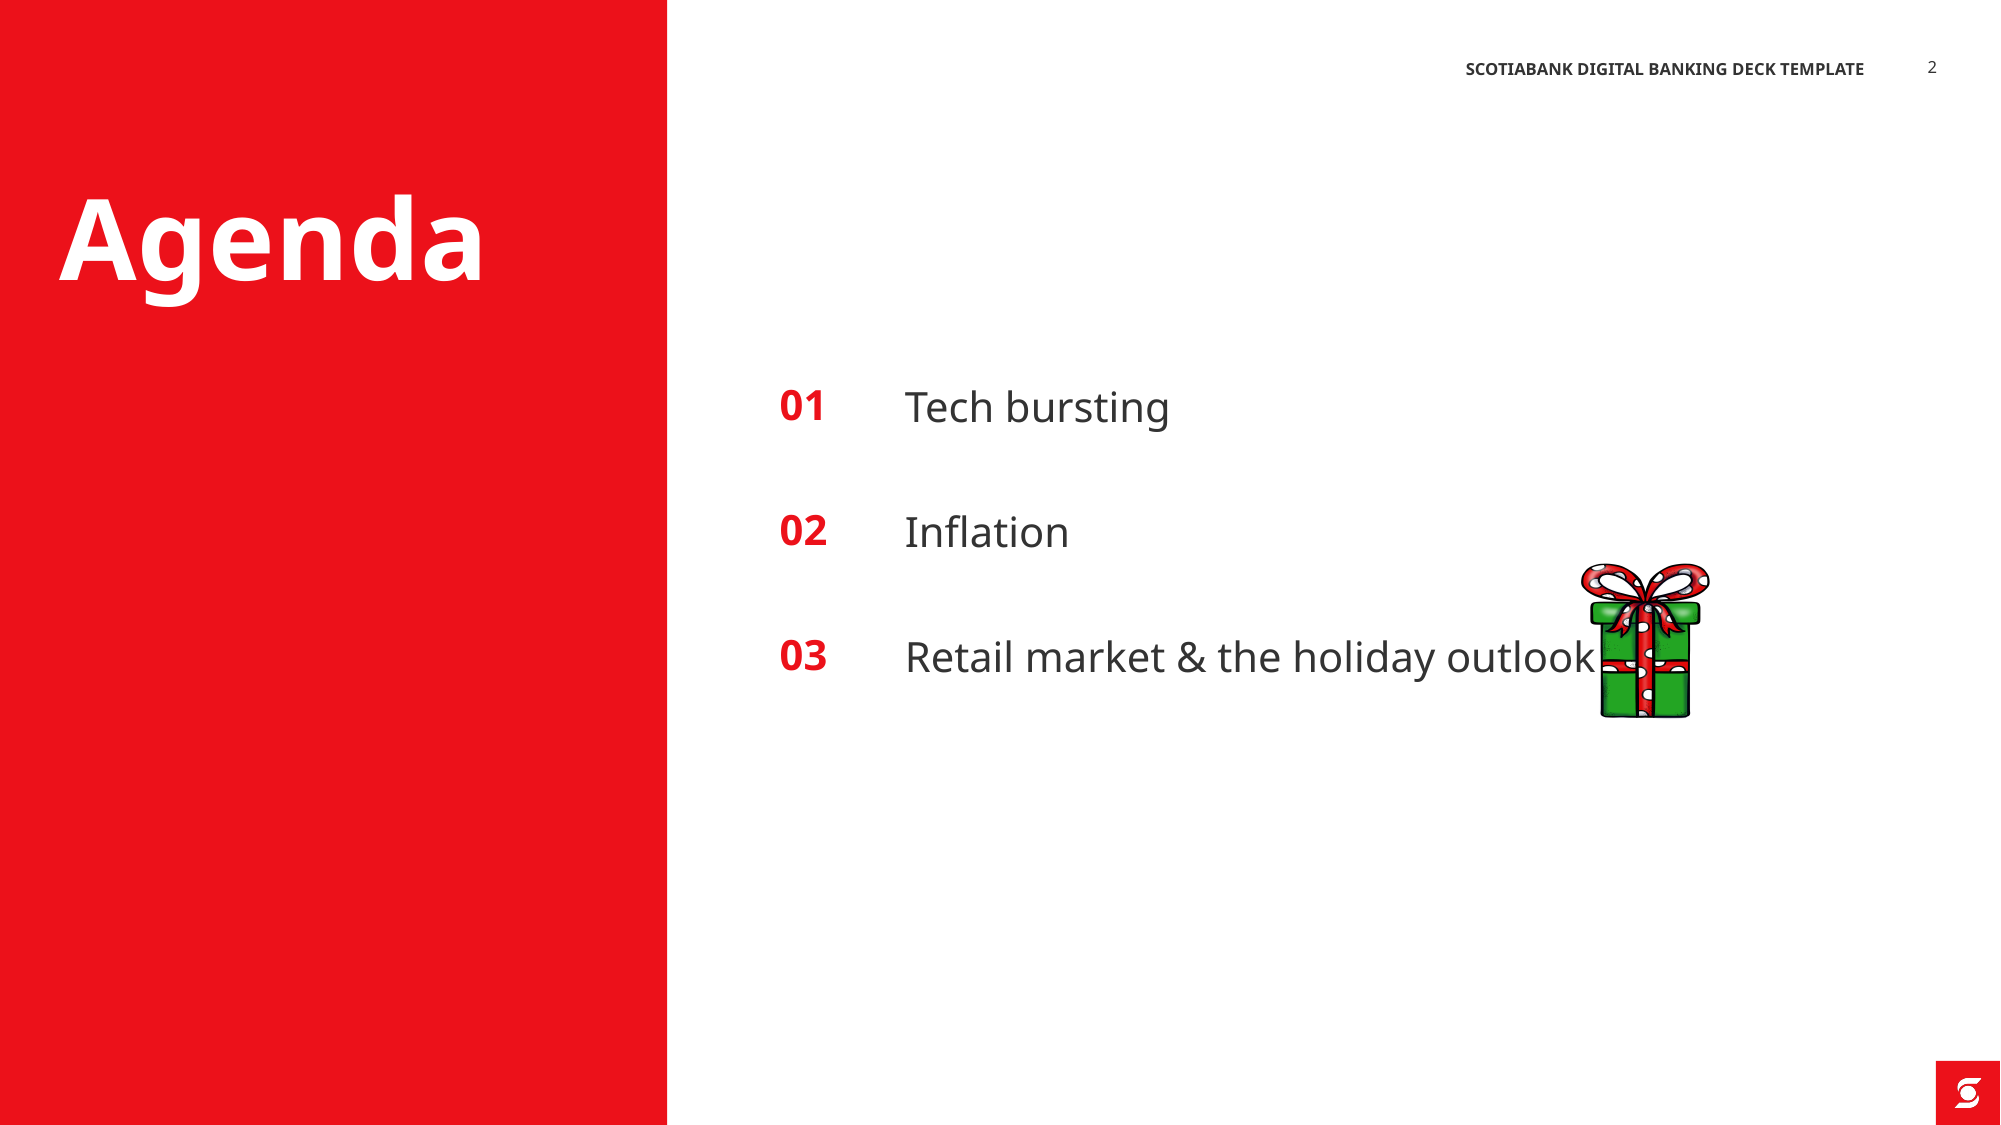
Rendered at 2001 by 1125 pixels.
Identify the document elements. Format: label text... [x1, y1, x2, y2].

text_box [0, 0, 668, 1125]
picture [1579, 562, 1712, 720]
text_box SCOTIABANK DIGITAL BANKING DECK TEMPLATE [1360, 54, 1866, 83]
text_box 01 02 03 [779, 304, 950, 805]
text_box Tech bursting Inflation Retail market & the holiday outlook [904, 305, 1732, 1056]
text_box Agenda [59, 167, 587, 303]
